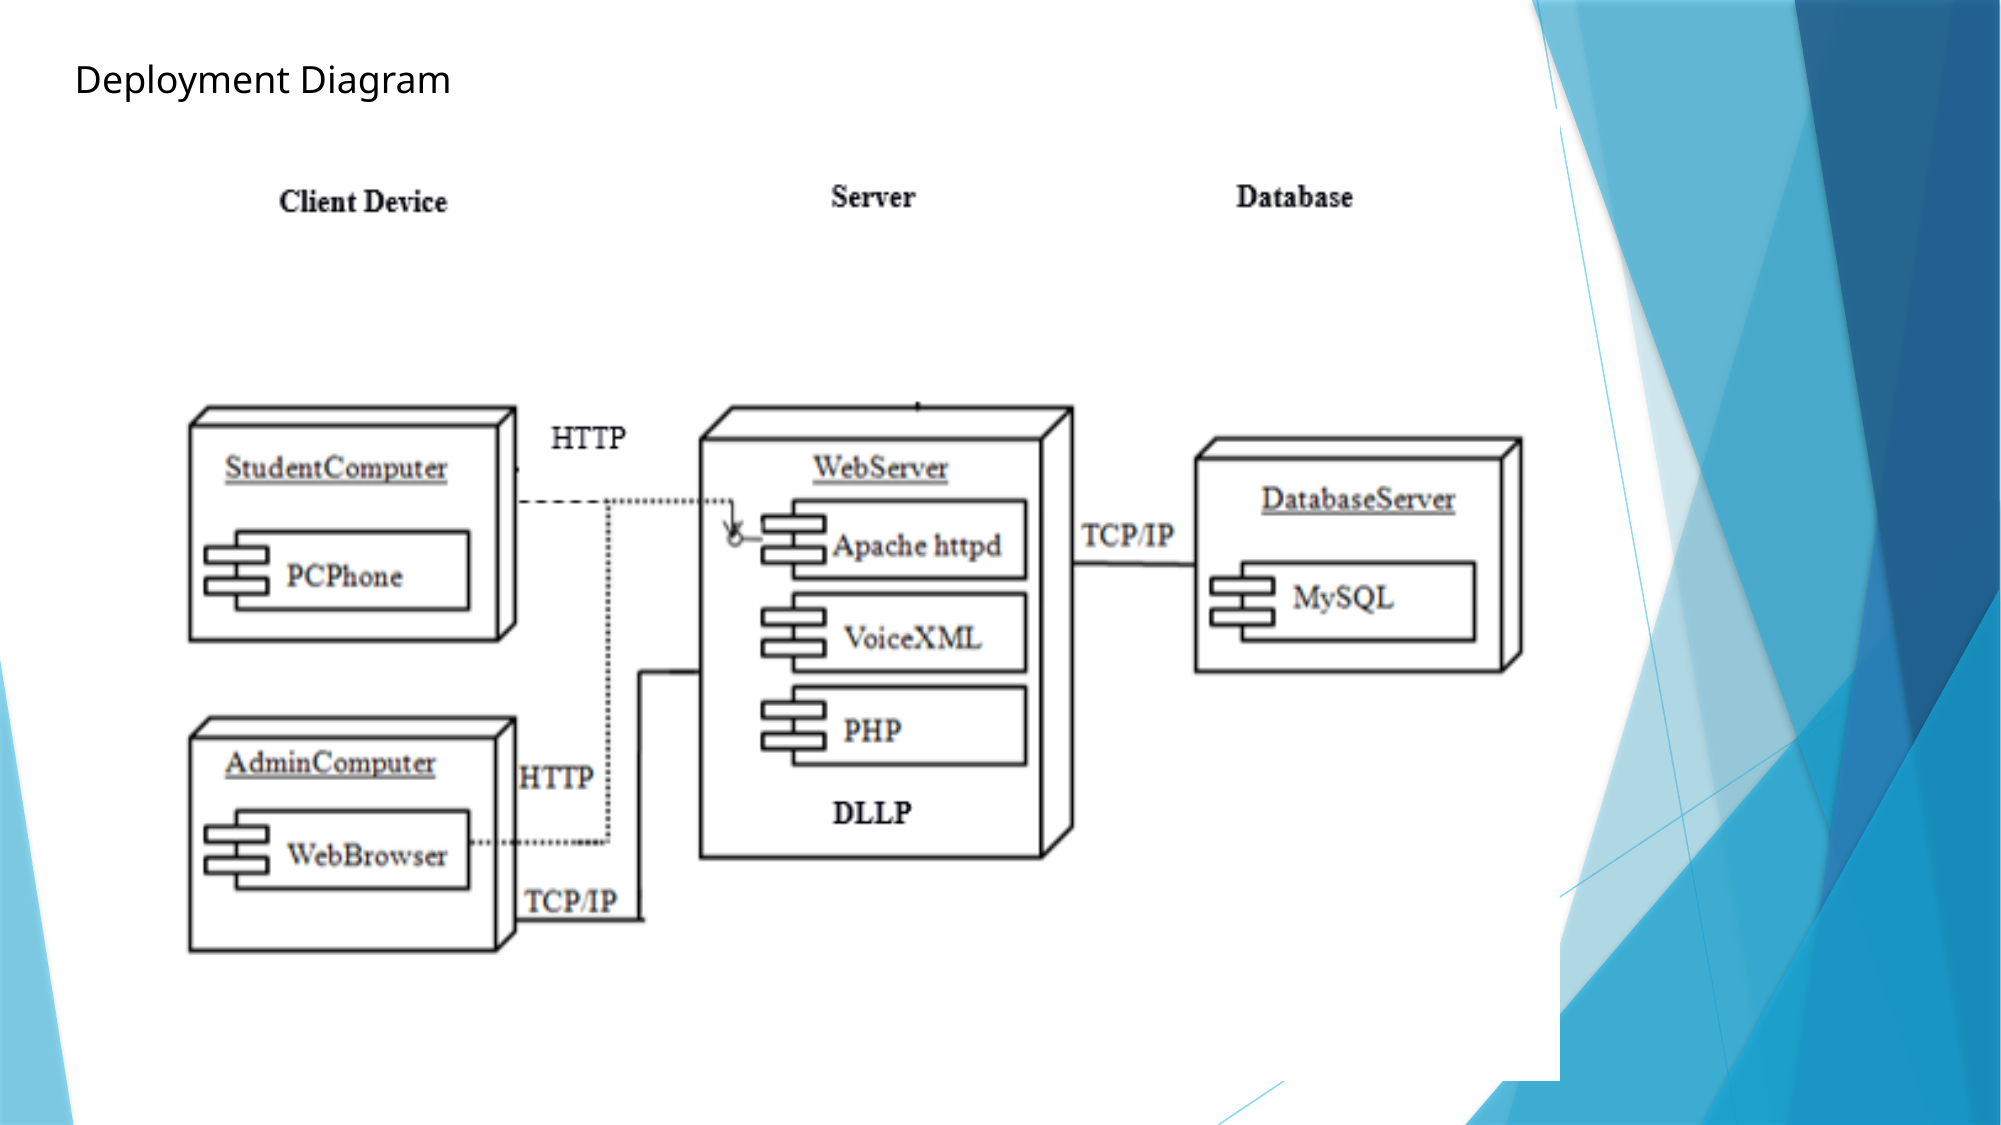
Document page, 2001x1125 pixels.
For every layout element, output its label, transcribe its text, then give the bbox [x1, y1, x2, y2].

picture [149, 108, 1561, 1081]
text_box Deployment Diagram [59, 48, 485, 109]
